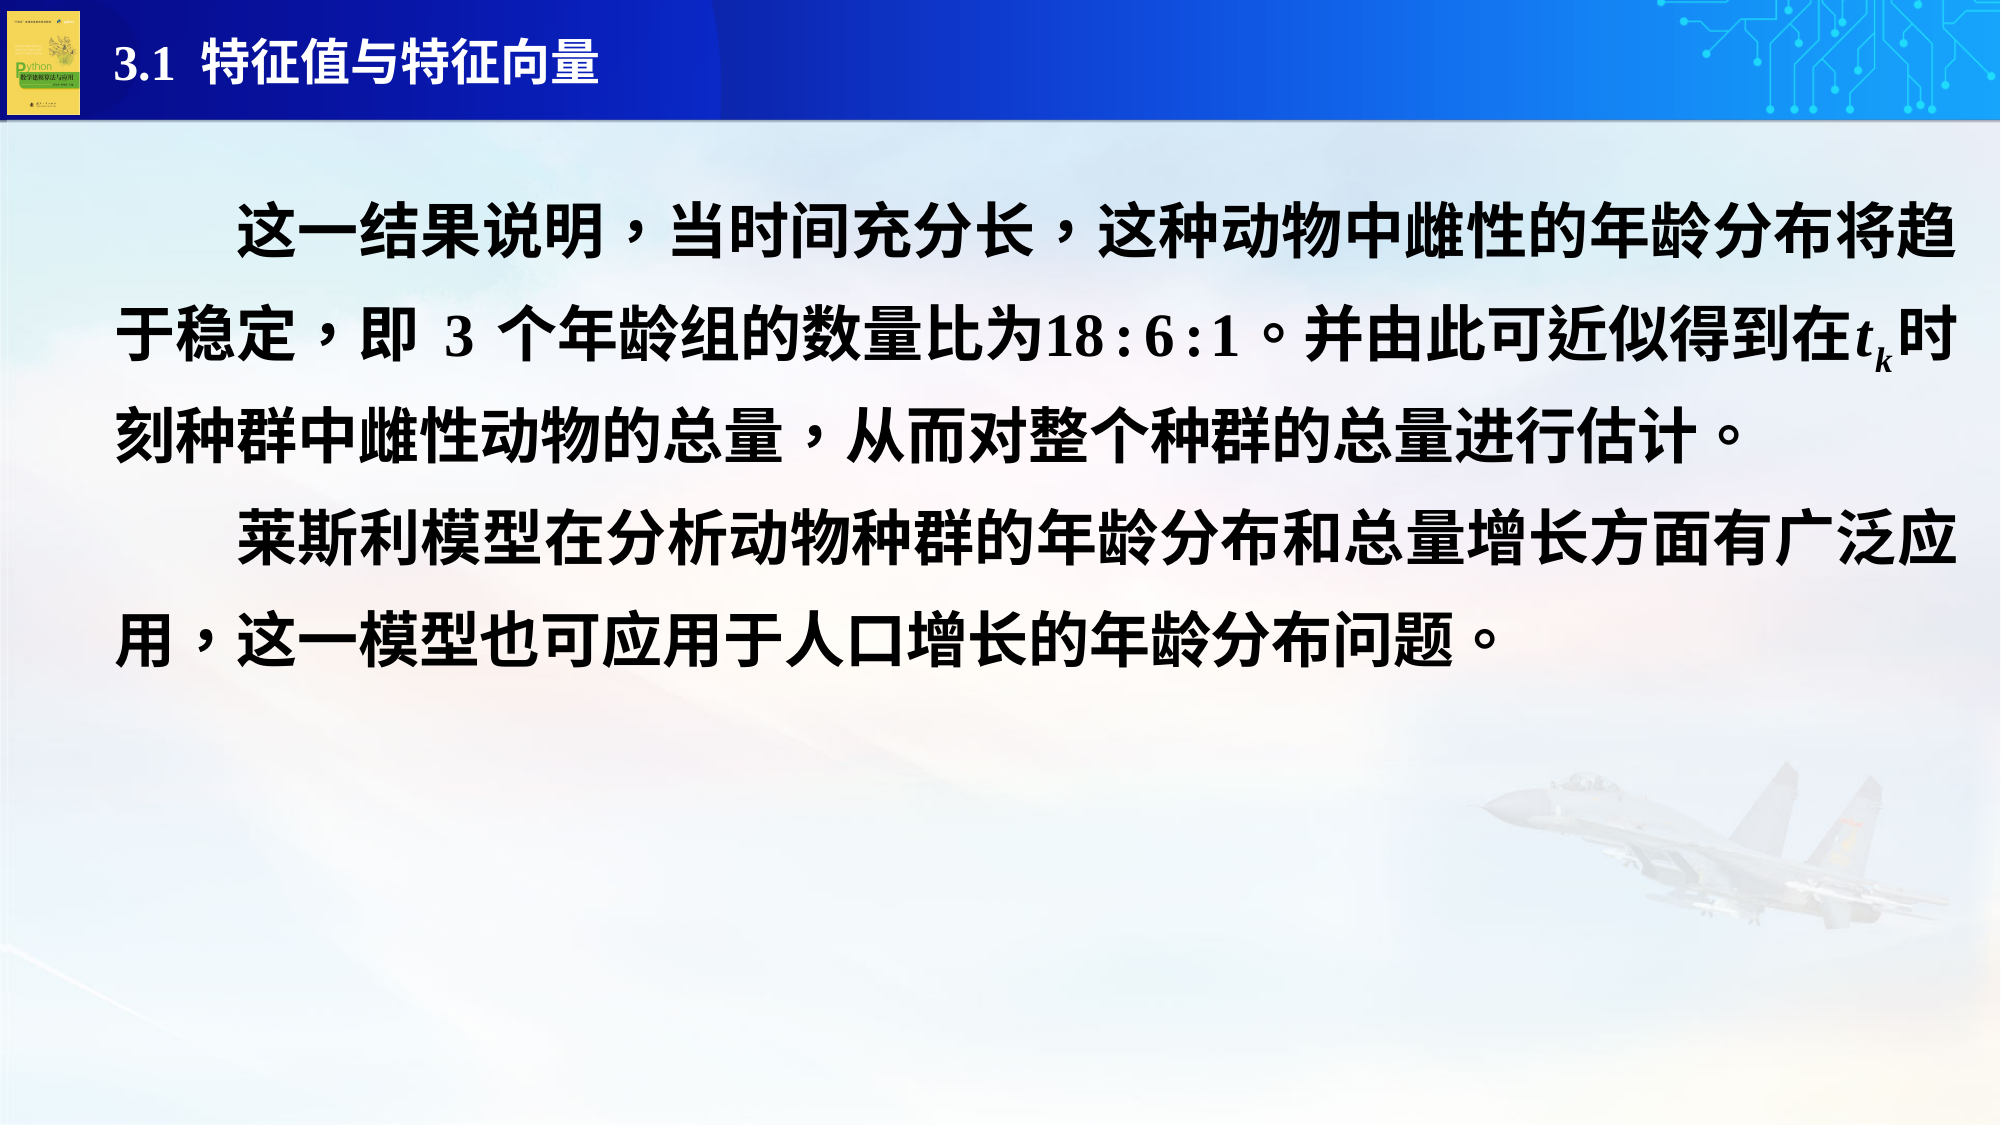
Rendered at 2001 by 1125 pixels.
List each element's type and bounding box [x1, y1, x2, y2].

picture [0, 0, 2001, 1125]
text_box [114, 181, 1962, 1073]
